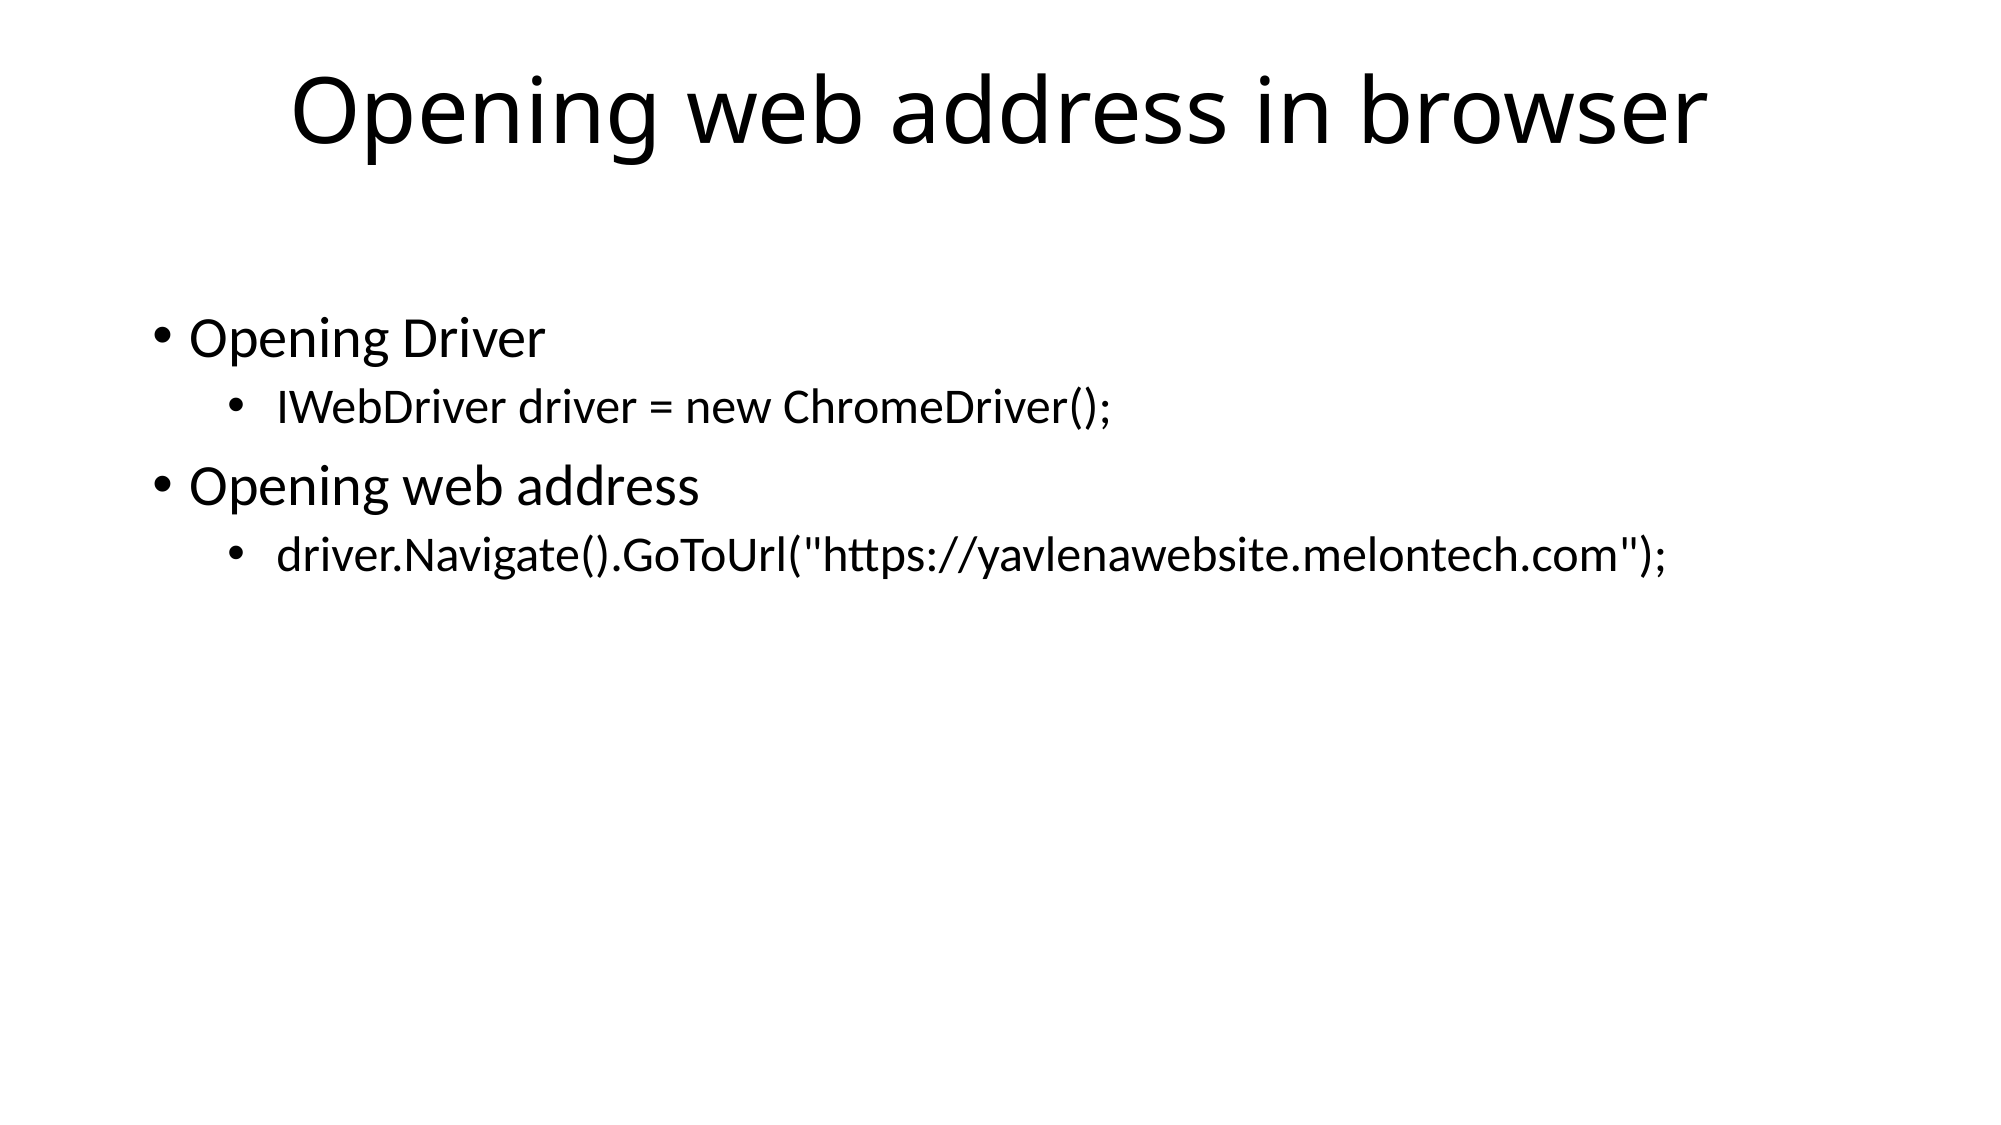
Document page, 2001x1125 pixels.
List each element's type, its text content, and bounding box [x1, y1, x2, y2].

list Opening Driver IWebDriver driver = new ChromeDriver(); Opening web address driver.Navigate().GoToUrl("https://yavlenawebsite.melontech.com"); [137, 299, 1863, 1014]
title Opening web address in browser [137, 59, 1863, 278]
